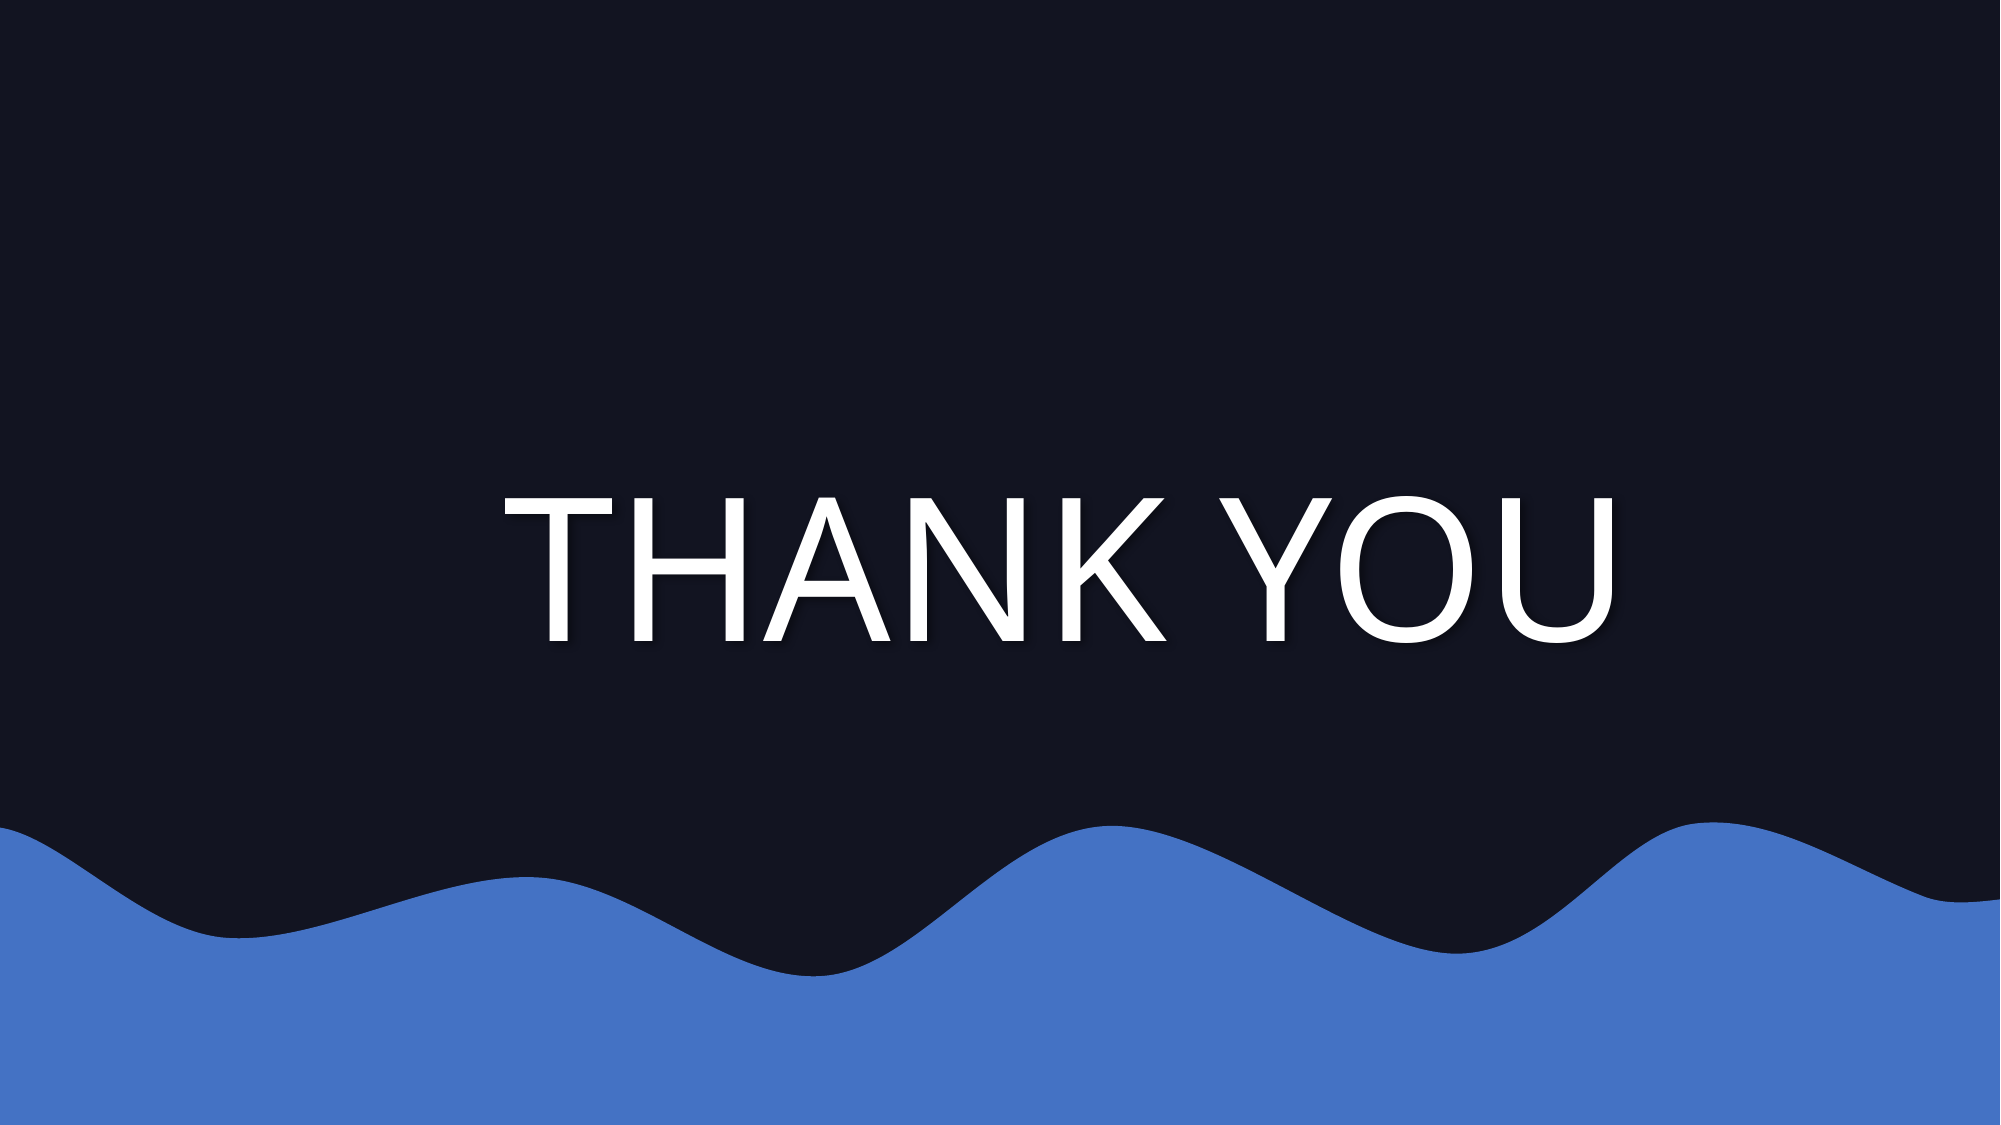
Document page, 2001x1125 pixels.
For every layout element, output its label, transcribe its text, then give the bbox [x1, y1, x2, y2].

text_box THANK YOU [489, 433, 1646, 689]
text_box [0, 821, 2000, 1125]
